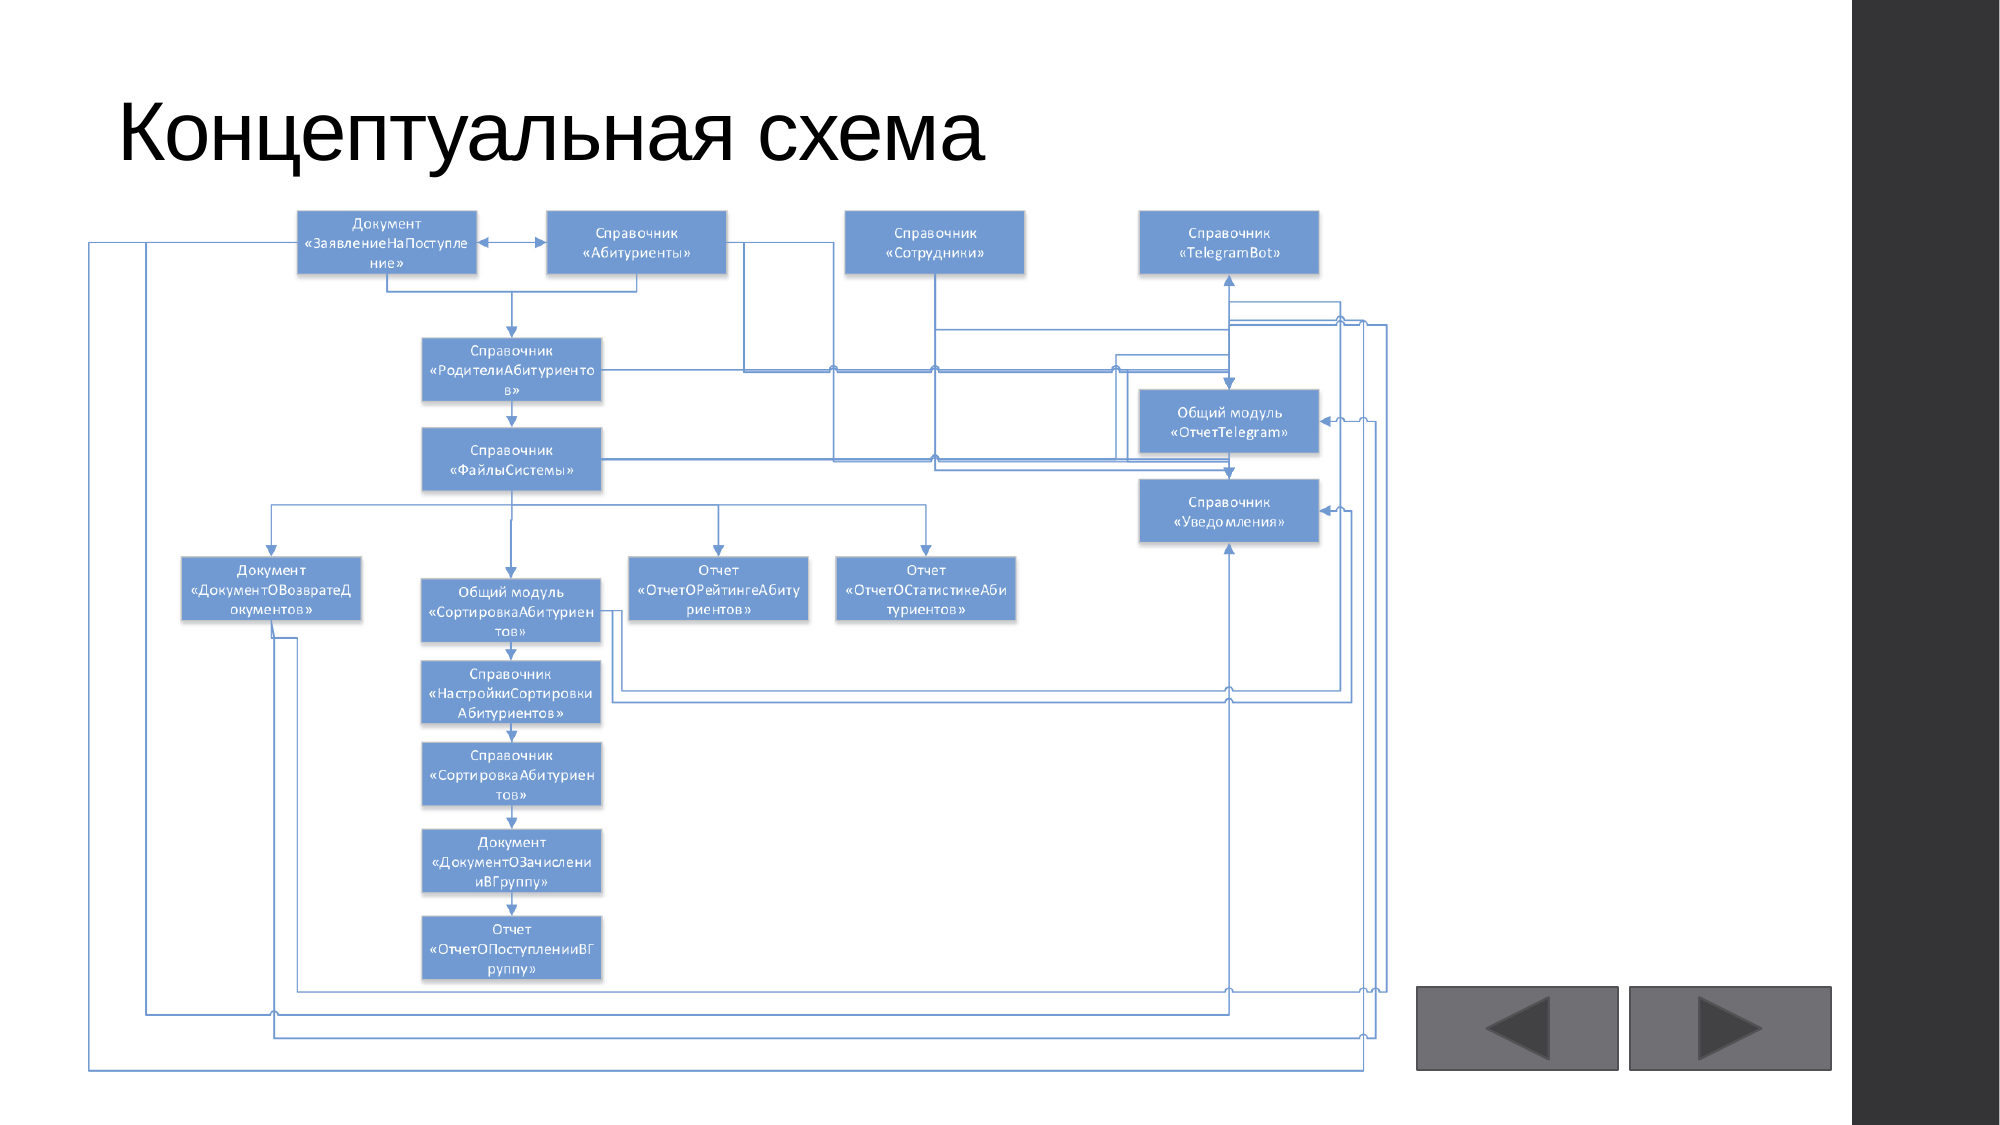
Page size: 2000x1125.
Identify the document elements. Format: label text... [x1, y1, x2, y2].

text_box [1629, 986, 1832, 1071]
title Концептуальная схема [101, 30, 1941, 186]
text_box [1425, 986, 1619, 1071]
picture [42, 181, 1418, 1094]
